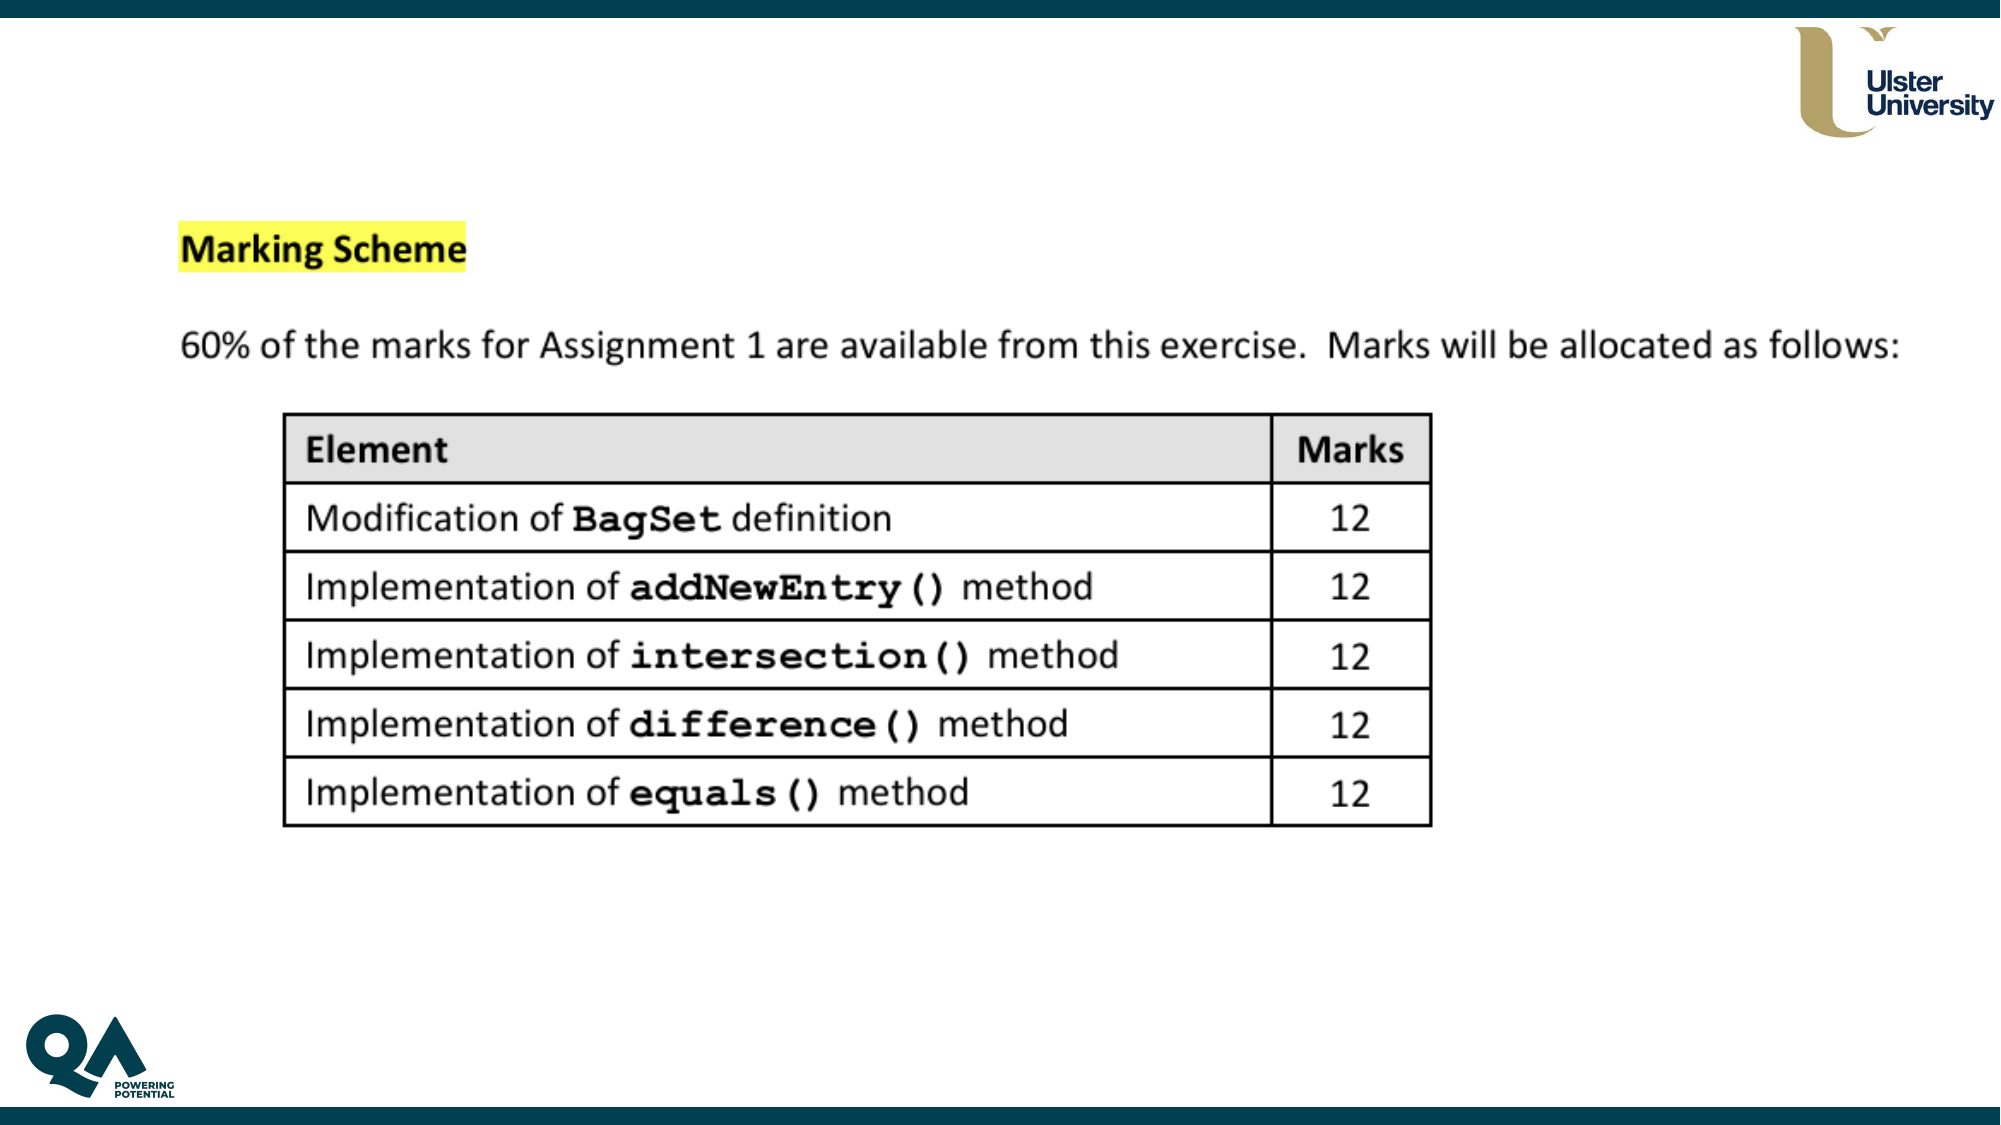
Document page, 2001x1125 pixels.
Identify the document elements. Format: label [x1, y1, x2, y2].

picture [1790, 20, 2000, 141]
picture [165, 211, 1912, 855]
picture [3, 995, 196, 1106]
